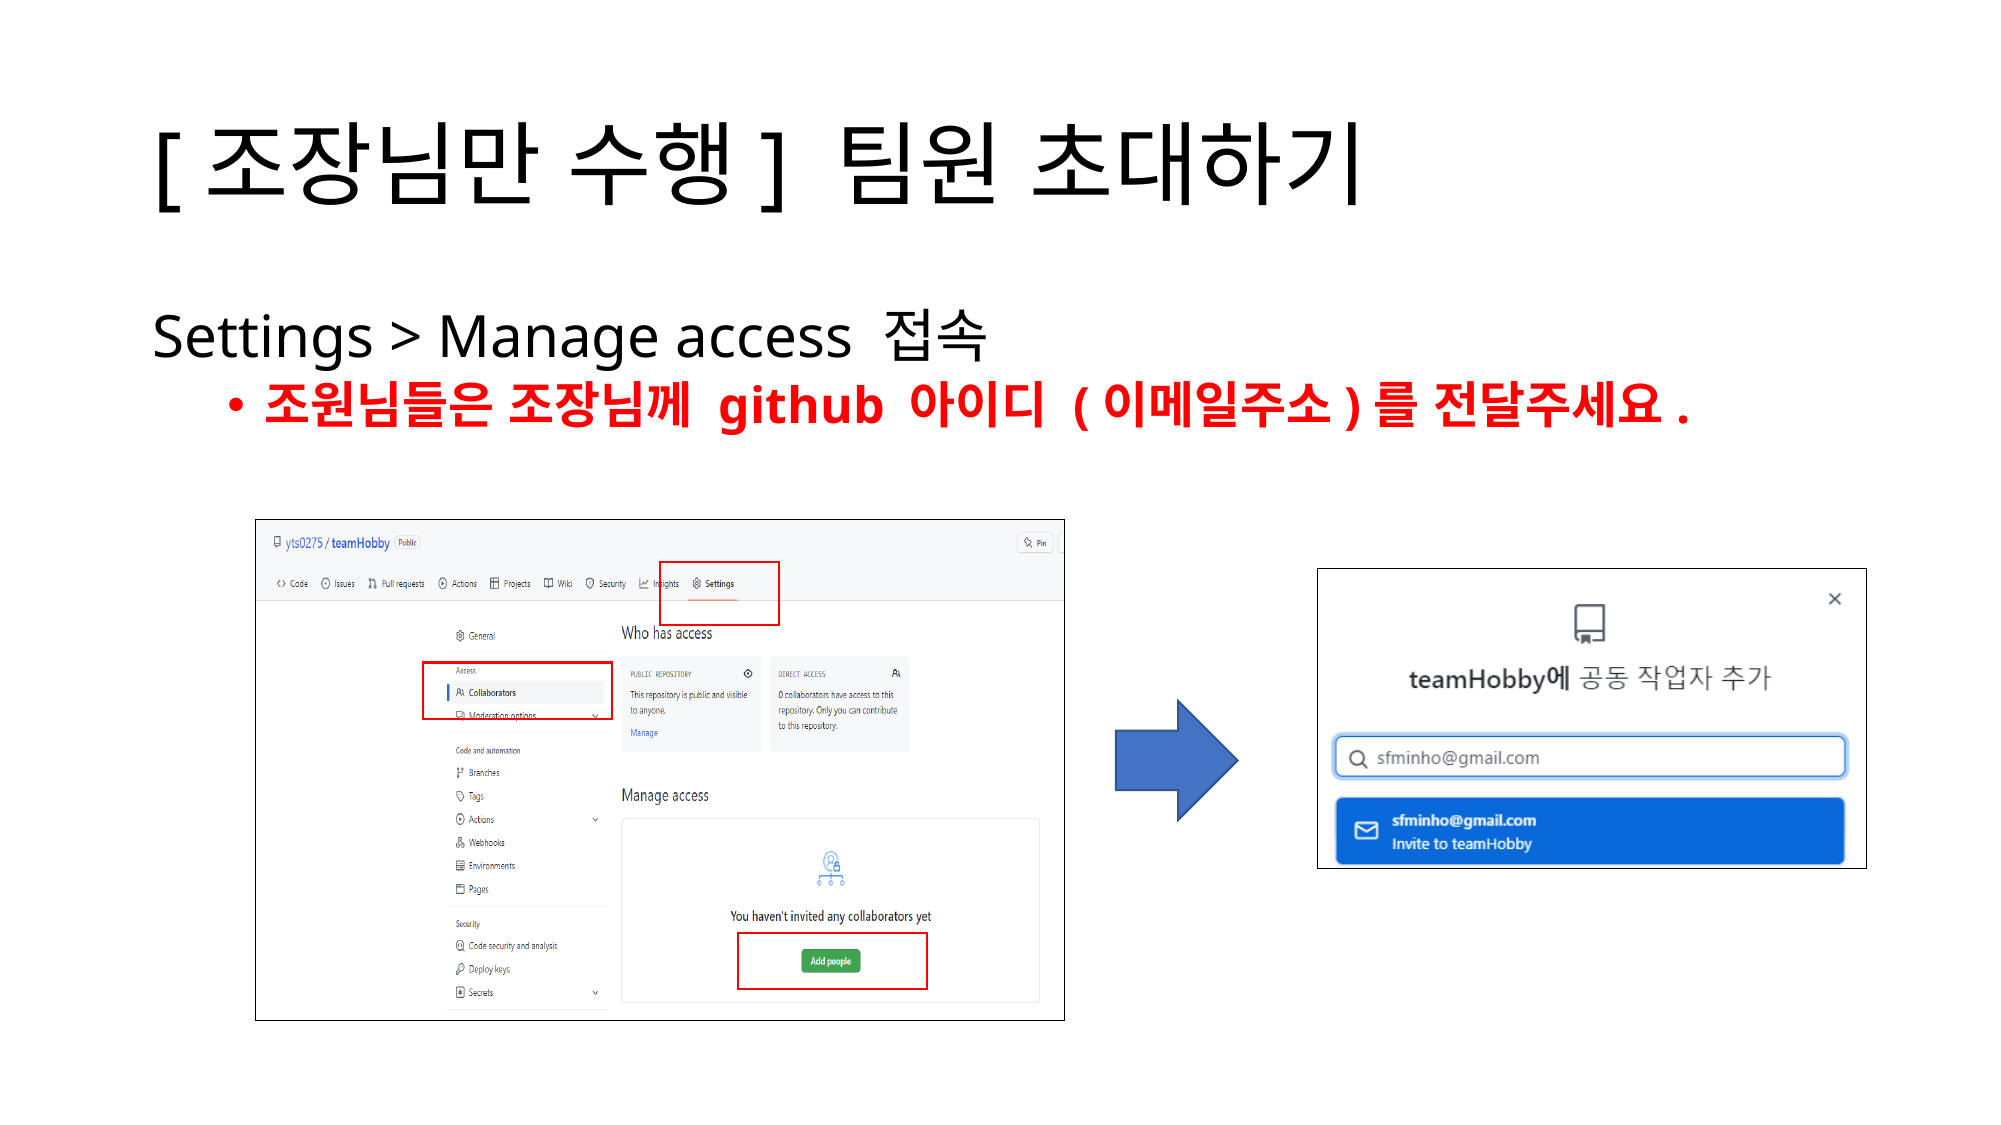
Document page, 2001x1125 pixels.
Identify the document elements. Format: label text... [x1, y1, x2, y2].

list Settings > Manage access 접속 조원님들은 조장님께 github 아이디 (이메일주소)를 전달주세요. [137, 299, 1863, 1014]
picture [255, 519, 1065, 1021]
text_box [1114, 698, 1240, 823]
title [조장님만 수행] 팀원 초대하기 [137, 59, 1863, 278]
picture [1317, 568, 1867, 869]
